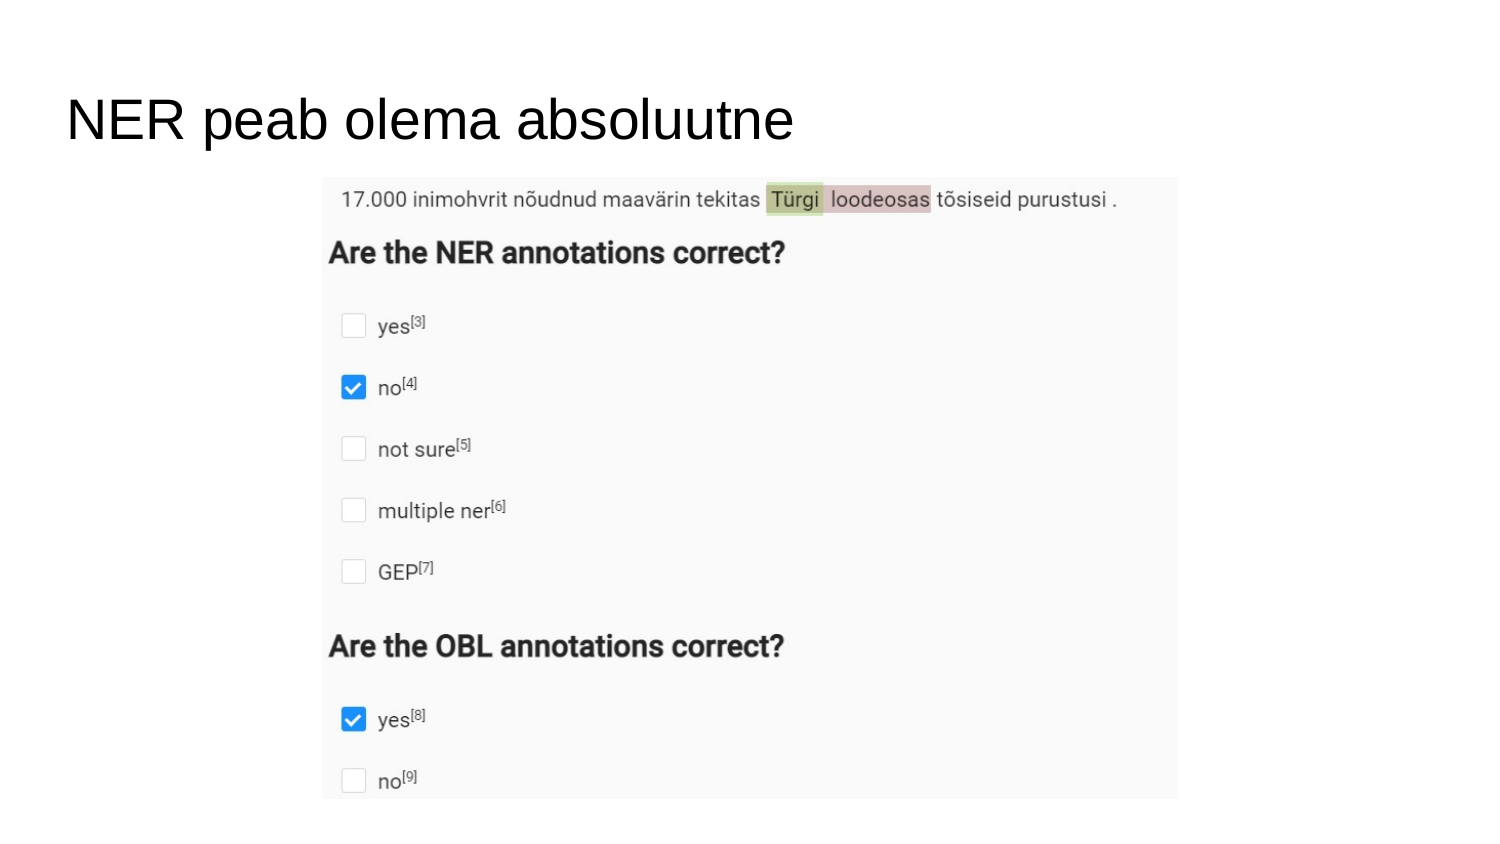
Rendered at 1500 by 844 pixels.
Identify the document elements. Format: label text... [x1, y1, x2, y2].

title NER peab olema absoluutne [51, 72, 1449, 167]
picture [322, 176, 1178, 799]
